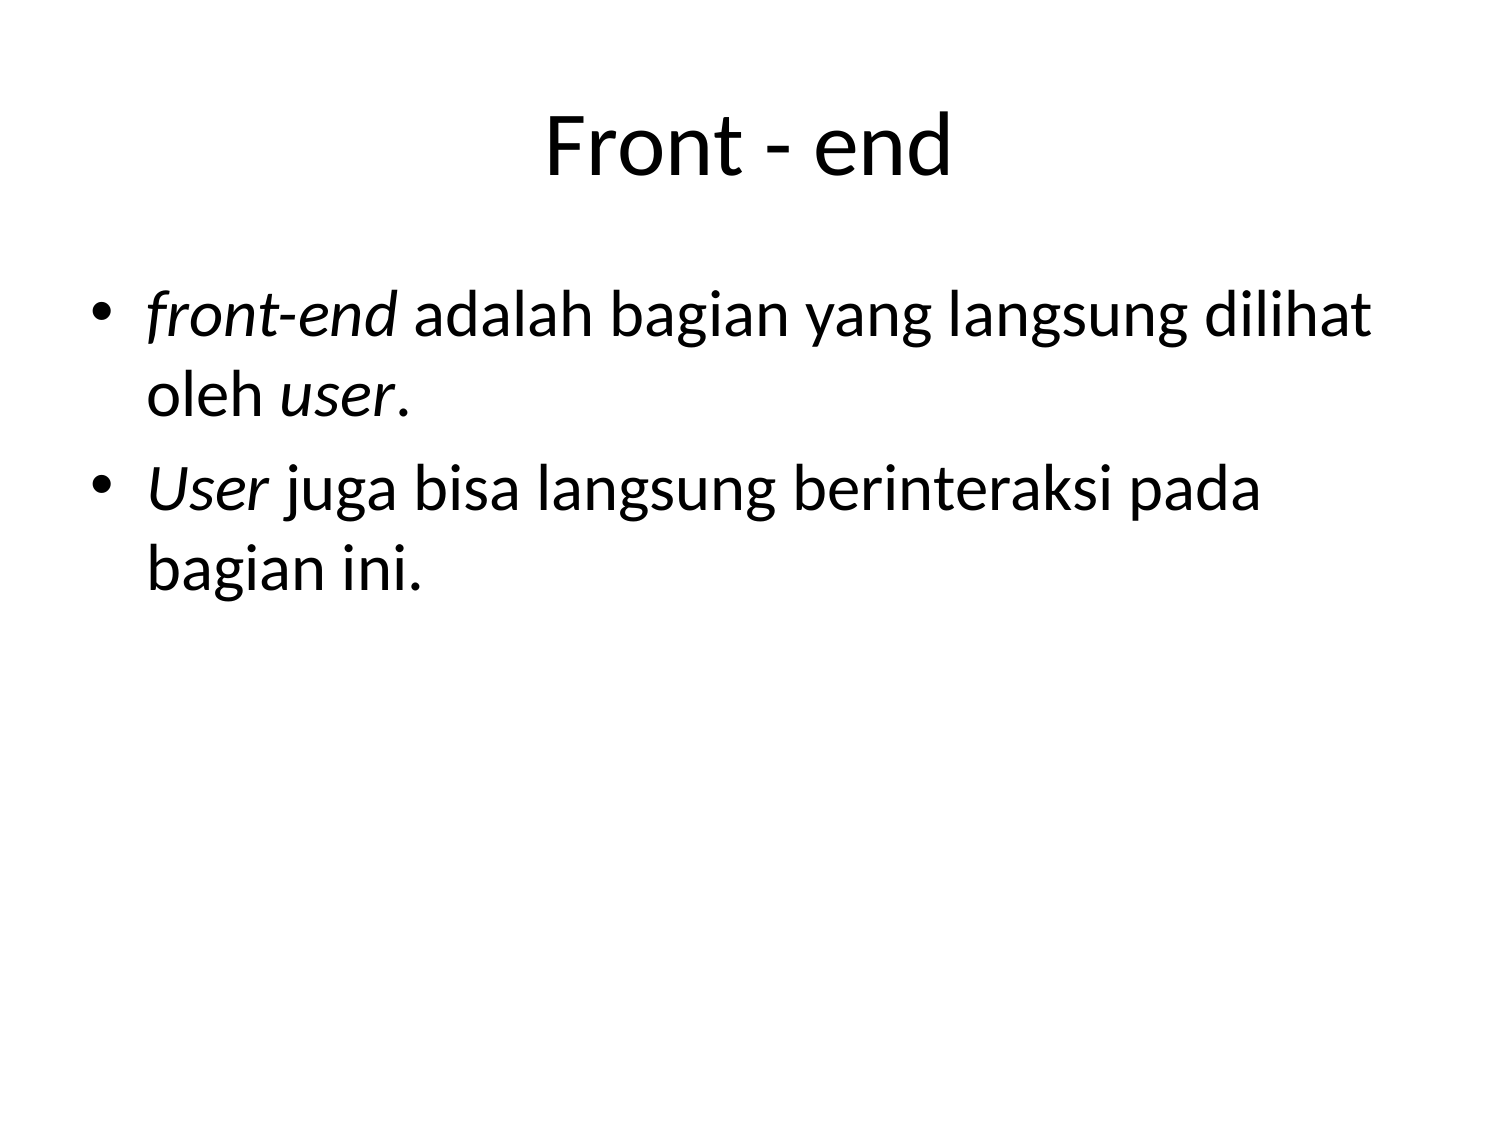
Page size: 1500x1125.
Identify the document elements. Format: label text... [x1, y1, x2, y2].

title Front - end [75, 45, 1425, 233]
list front-end adalah bagian yang langsung dilihat oleh user. User juga bisa langsung berinteraksi pada bagian ini. [75, 262, 1425, 1005]
